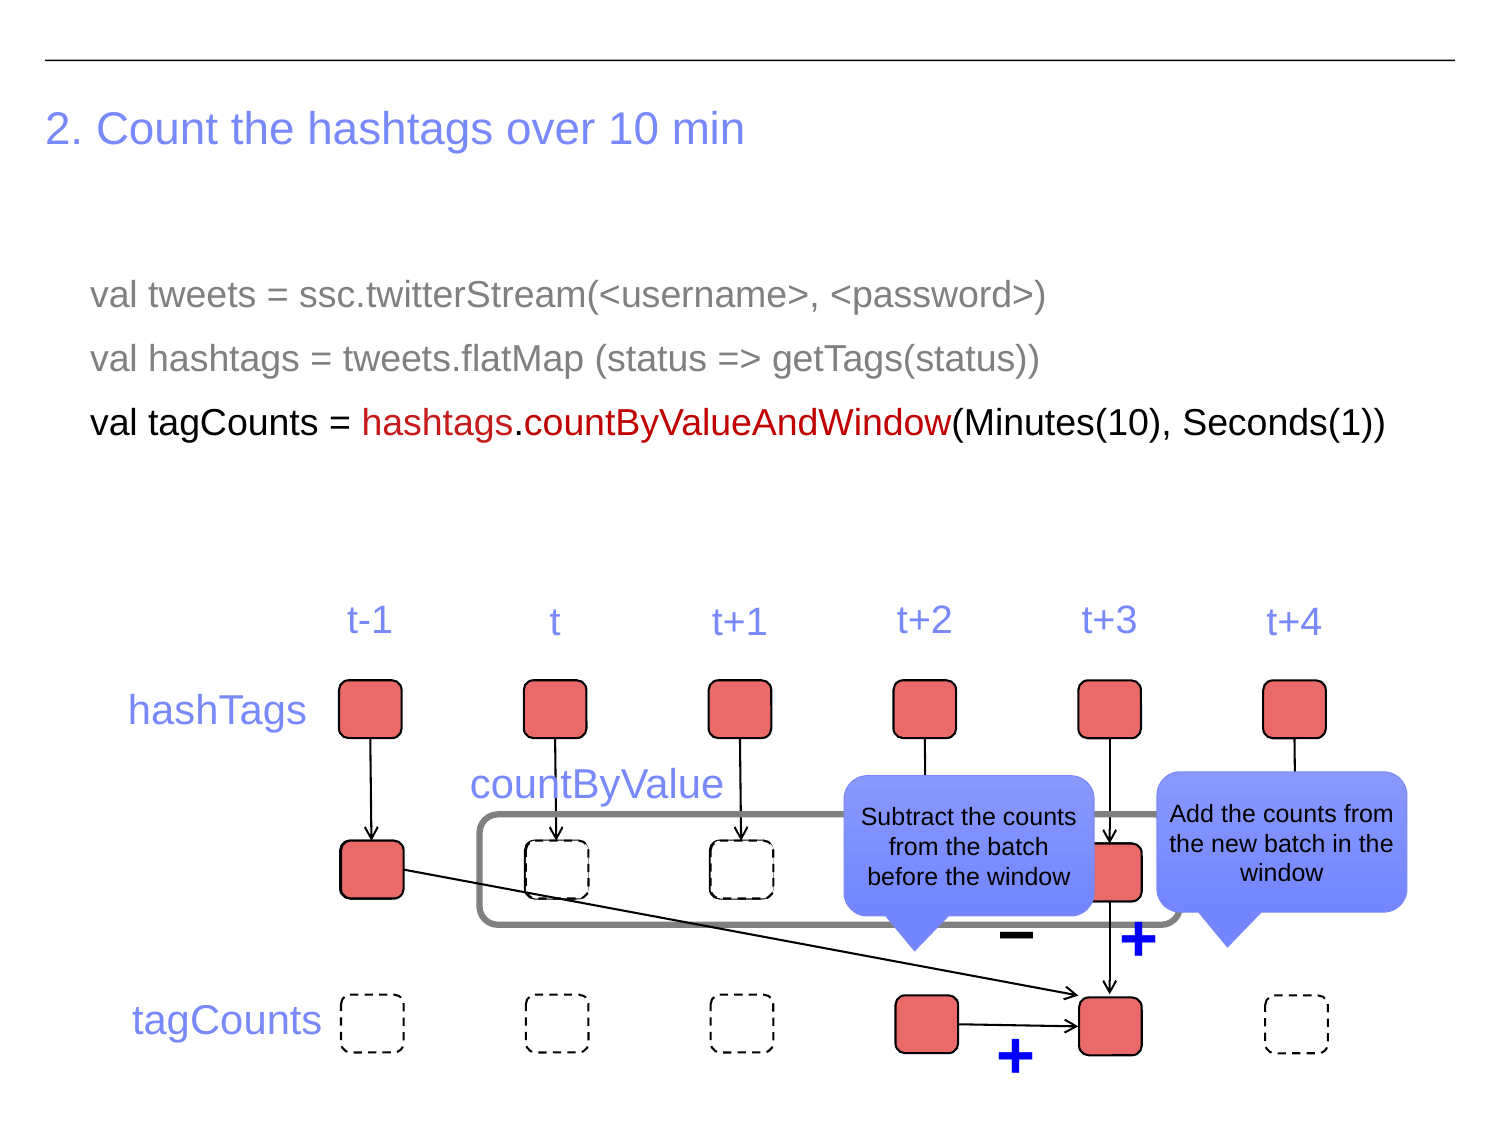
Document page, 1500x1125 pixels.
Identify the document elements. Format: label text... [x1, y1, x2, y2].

title 2. Count the hashtags over 10 min [29, 97, 1455, 173]
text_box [123, 586, 1337, 902]
text_box Add the counts from the new batch in the window [1328, 771, 1408, 913]
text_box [125, 840, 1328, 1094]
list val tweets = ssc.twitterStream(<username>, <password>) val hashtags = tweets.flatMap (status => getTags(status)) val tagCounts = hashtags.countByValueAndWindow(Minutes(10), Seconds(1)) [75, 262, 1479, 996]
